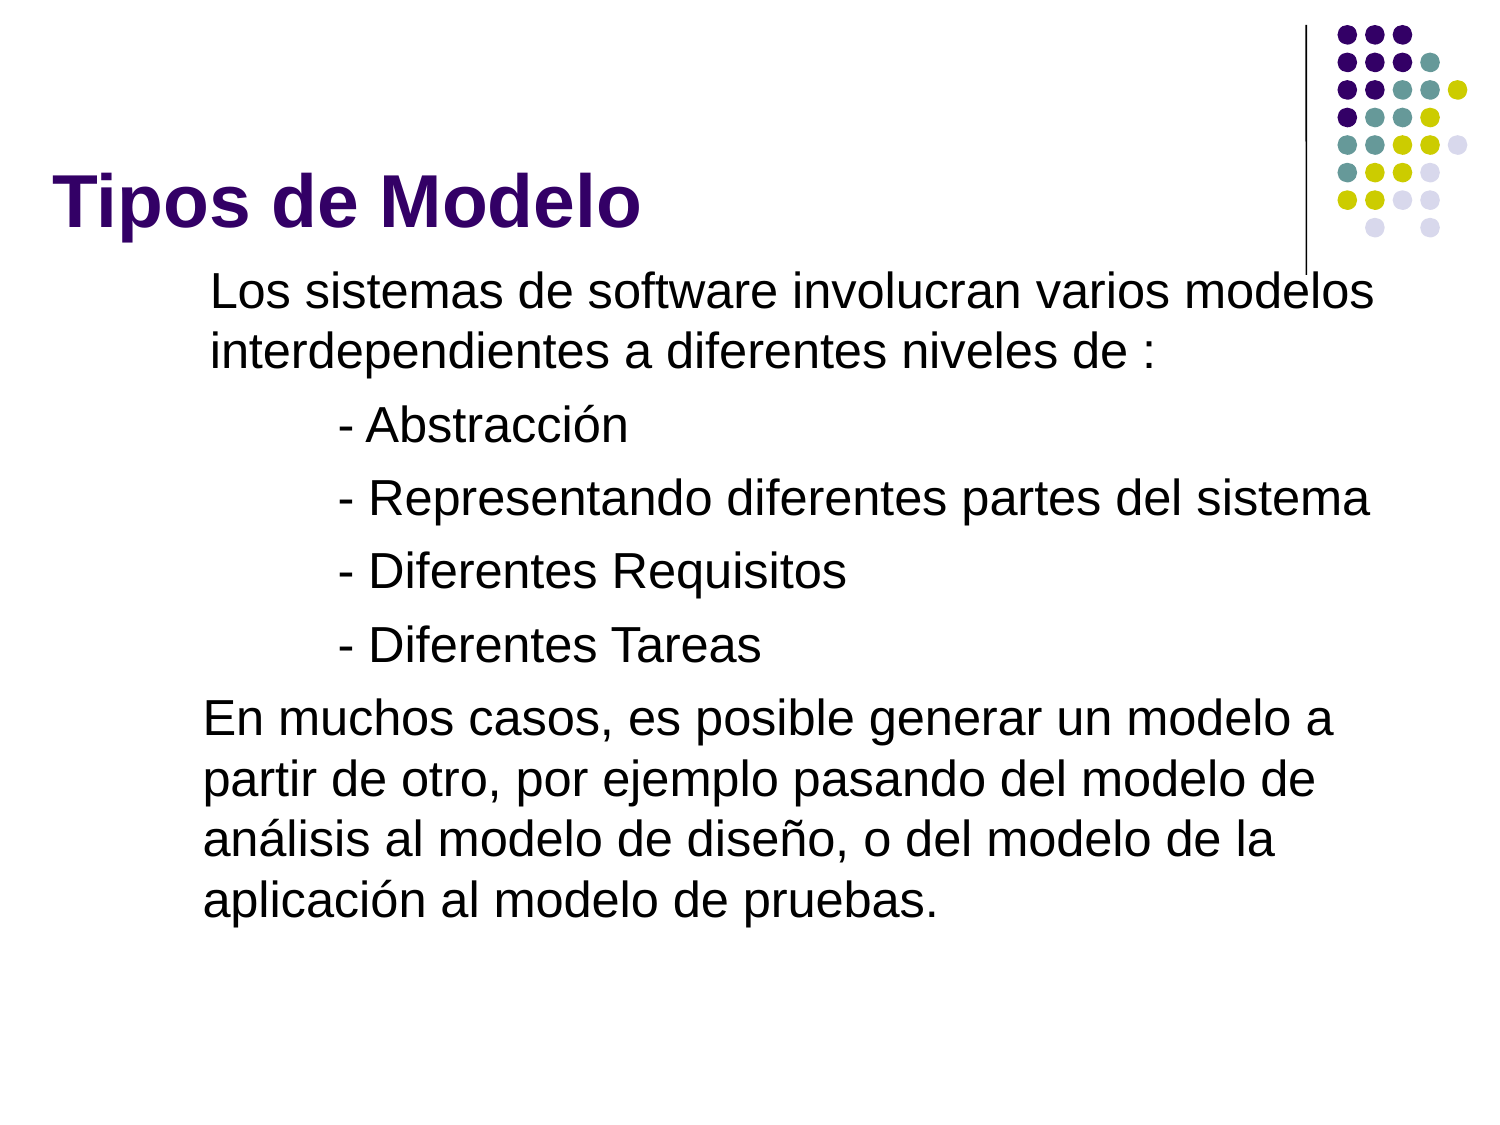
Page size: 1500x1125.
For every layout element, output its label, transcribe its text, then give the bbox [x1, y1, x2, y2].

title Tipos de Modelo [37, 37, 1300, 250]
list Los sistemas de software involucran varios modelos interdependientes a diferentes niveles de : - Abstracción - Representando diferentes partes del sistema - Diferentes Requisitos - Diferentes Tareas En muchos casos, es posible generar un modelo a partir de otro, por ejemplo pasando del modelo de análisis al modelo de diseño, o del modelo de la aplicación al modelo de pruebas. [187, 249, 1400, 974]
